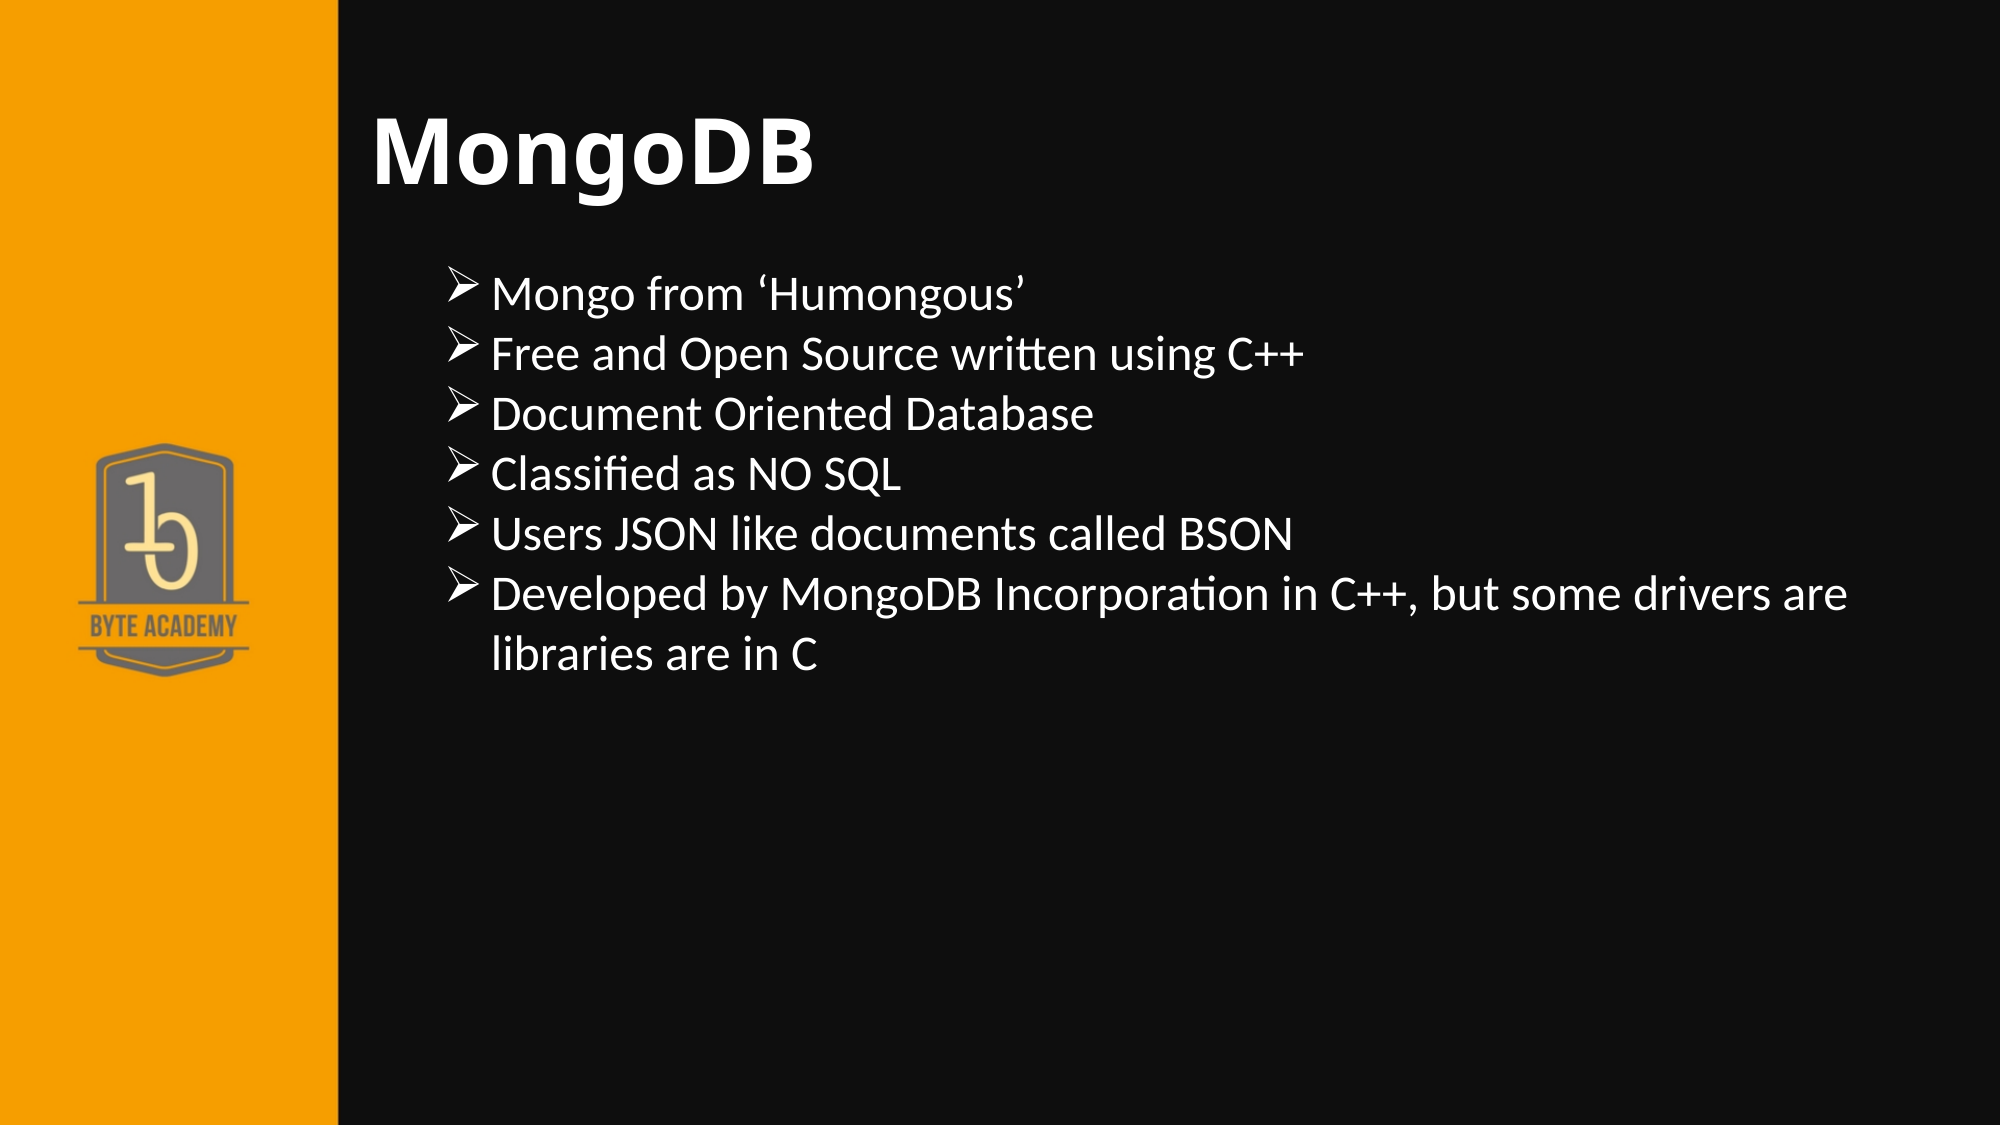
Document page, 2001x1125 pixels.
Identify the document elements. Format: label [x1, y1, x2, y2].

list [0, 0, 2000, 1125]
